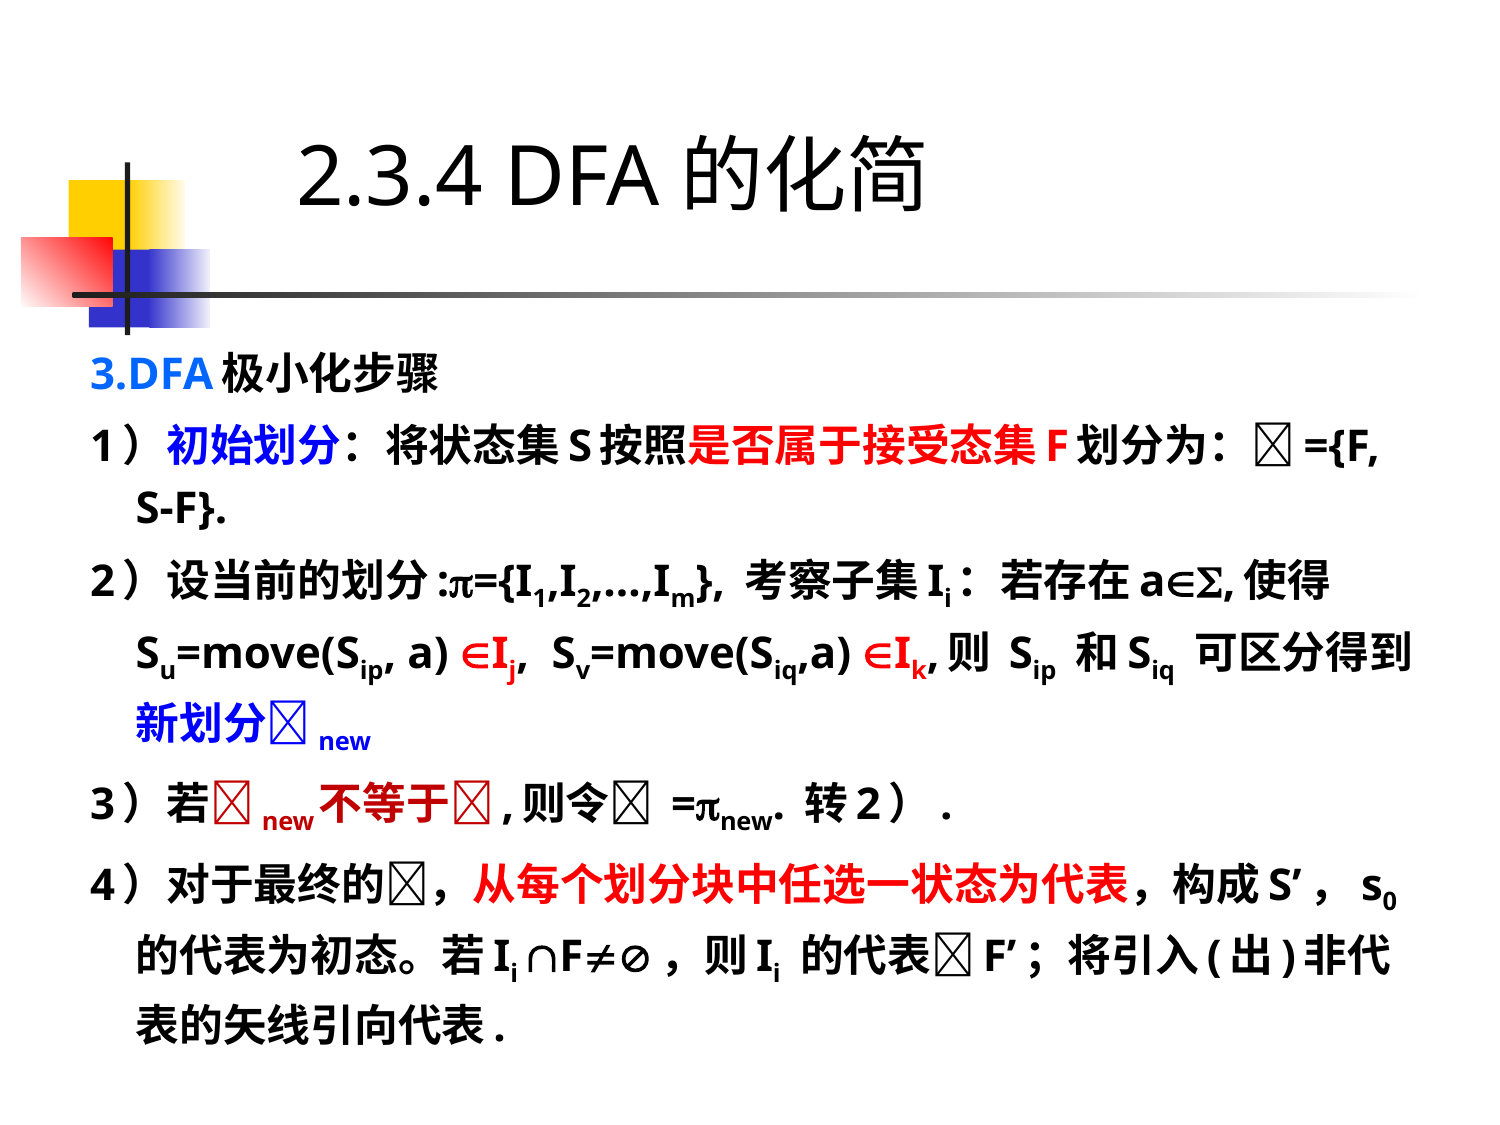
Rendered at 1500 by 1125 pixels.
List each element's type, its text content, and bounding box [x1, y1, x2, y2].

list 3.DFA极小化步骤 1）初始划分：将状态集S按照是否属于接受态集F划分为：={F, S-F}. 2）设当前的划分:={I1,I2,…,Im}, 考察子集Ii：若存在a,使得Su=move(Sip, a) Ij, Sv=move(Siq,a) Ik,则 Sip 和Siq 可区分得到 新划分new 3）若new不等于,则令 =new. 转2）. 4）对于最终的，从每个划分块中任选一状态为代表，构成S’，s0的代表为初态。若Ii F，则Ii 的代表F’；将引入(出)非代表的矢线引向代表. [74, 327, 1430, 1067]
text_box 2.3.4 DFA的化简 [281, 117, 1456, 227]
